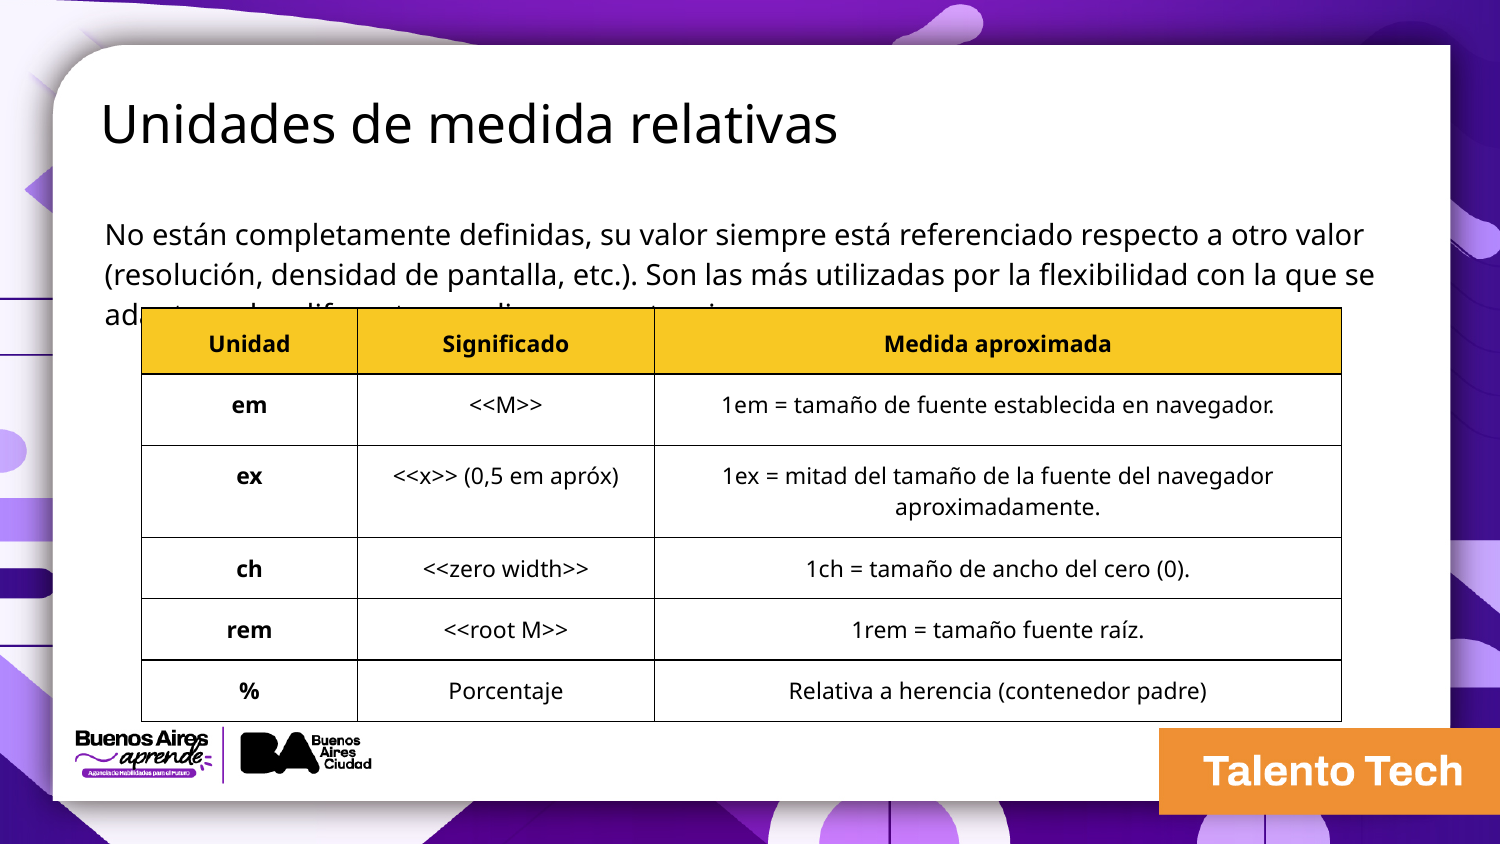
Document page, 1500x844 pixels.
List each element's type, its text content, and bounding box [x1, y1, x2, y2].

table_cell <<root M>> [358, 599, 654, 659]
text_box No están completamente definidas, su valor siempre está referenciado respecto a otro valor (resolución, densidad de pantalla, etc.). Son las más utilizadas por la flexibilidad con la que se adaptan a los diferentes medios y su potencia. [70, 195, 1430, 694]
table_header Unidad [142, 309, 357, 373]
picture [0, 0, 1500, 844]
table_cell em [142, 375, 357, 445]
table_cell rem [142, 599, 357, 659]
table_header Medida aproximada [655, 309, 1341, 373]
table_cell <<x>> (0,5 em apróx) [358, 446, 654, 537]
table_cell ch [142, 538, 357, 598]
table_cell <<zero width>> [358, 538, 654, 598]
table_cell Porcentaje [358, 661, 654, 721]
table_cell <<M>> [358, 375, 654, 445]
table_header Significado [358, 309, 654, 373]
table_cell % [142, 661, 357, 721]
table_cell 1rem = tamaño fuente raíz. [655, 599, 1341, 659]
table_cell ex [142, 446, 357, 537]
table_cell 1ch = tamaño de ancho del cero (0). [655, 538, 1341, 598]
table_cell Relativa a herencia (contenedor padre) [655, 661, 1341, 721]
text_box Unidades de medida relativas [44, 75, 1440, 170]
table_cell 1em = tamaño de fuente establecida en navegador. [655, 375, 1341, 445]
table_cell 1ex = mitad del tamaño de la fuente del navegador aproximadamente. [655, 446, 1341, 537]
